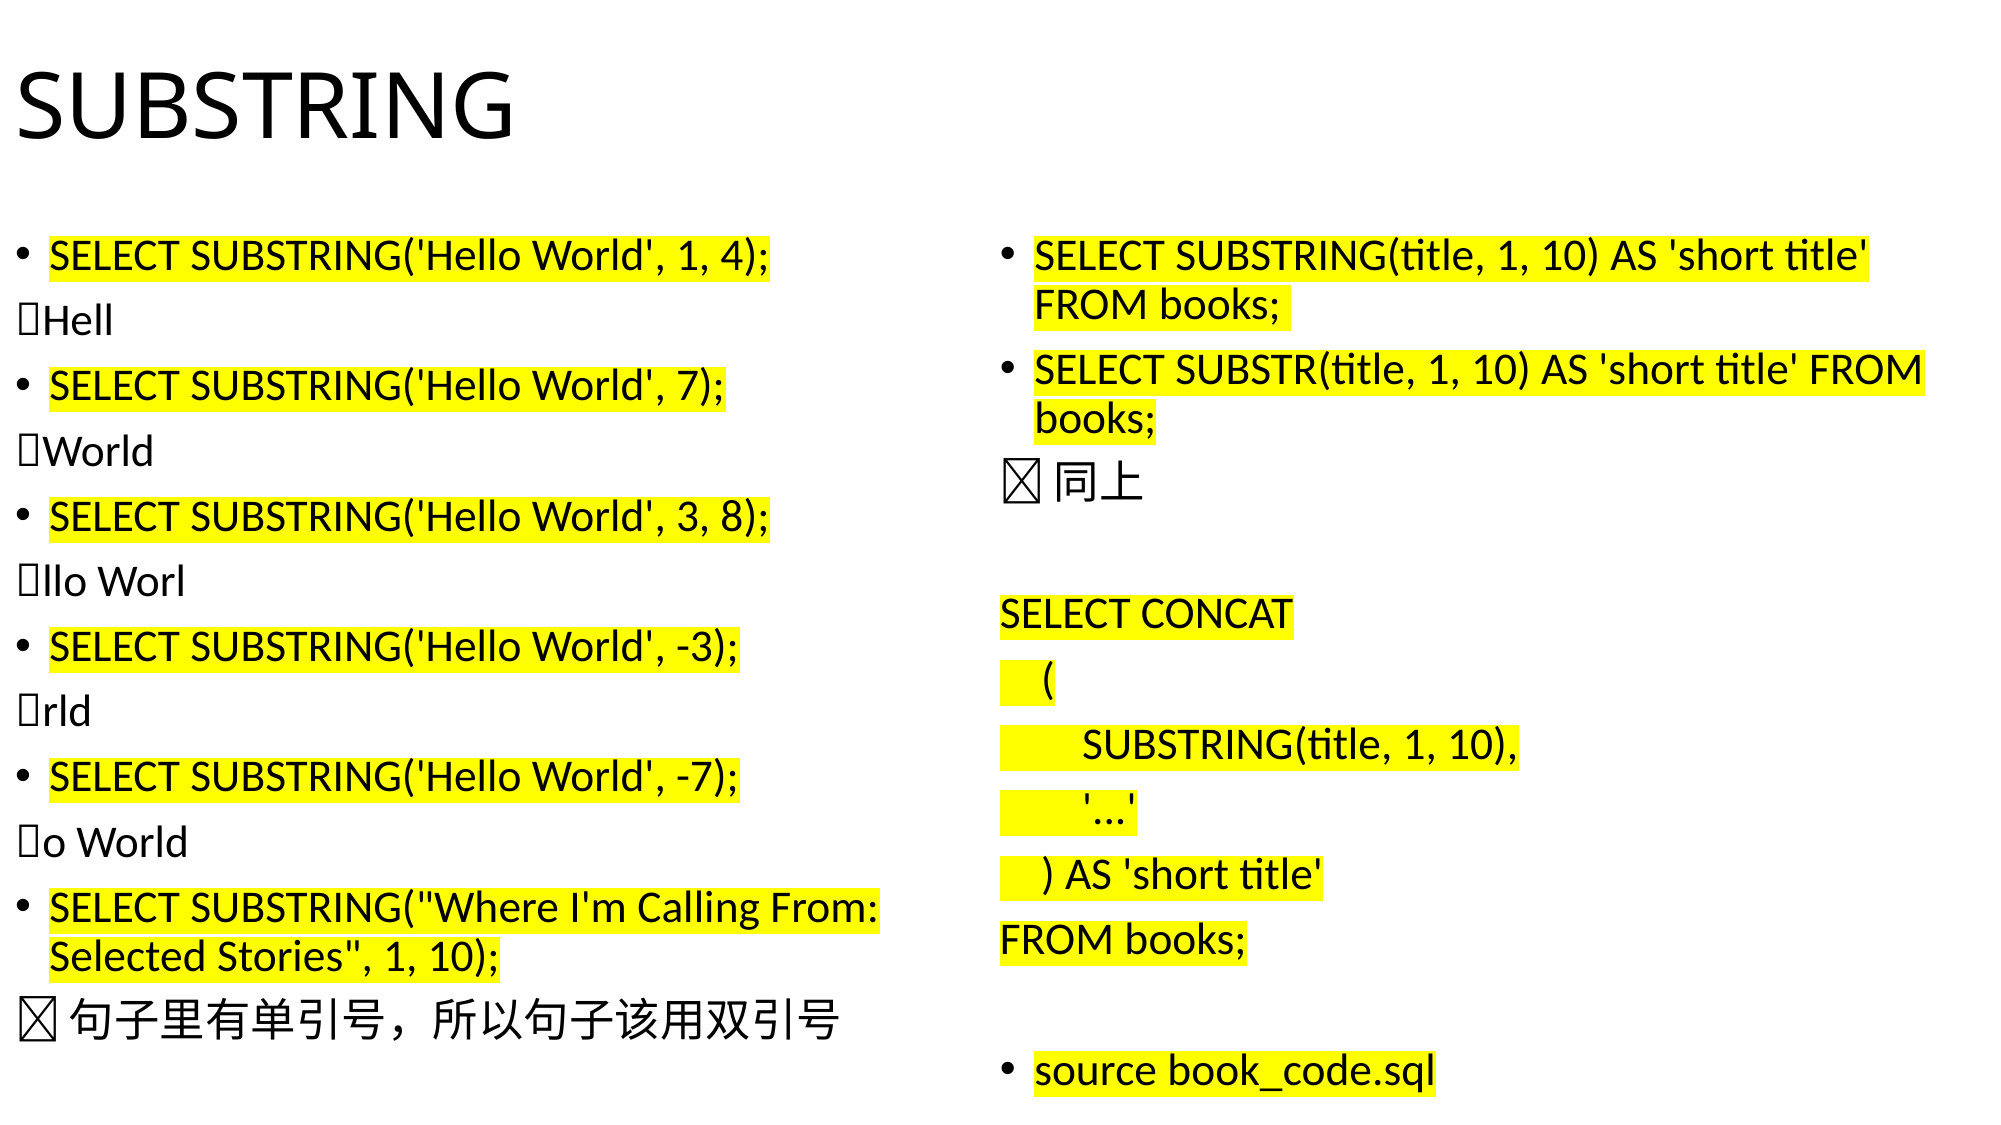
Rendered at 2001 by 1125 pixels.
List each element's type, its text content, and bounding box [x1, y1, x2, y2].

list SELECT SUBSTRING('Hello World', 1, 4); Hell SELECT SUBSTRING('Hello World', 7); World SELECT SUBSTRING('Hello World', 3, 8); llo Worl SELECT SUBSTRING('Hello World', -3); rld SELECT SUBSTRING('Hello World', -7); o World SELECT SUBSTRING("Where I'm Calling From: Selected Stories", 1, 10); 句子里有单引号，所以句子该用双引号 SELECT SUBSTRING(title, 1, 10) AS 'short title' FROM books; SELECT SUBSTR(title, 1, 10) AS 'short title' FROM books; 同上 SELECT CONCAT ( SUBSTRING(title, 1, 10), '...' ) AS 'short title' FROM books; source book_code.sql [0, 223, 2000, 1125]
title SUBSTRING [0, 0, 1725, 218]
